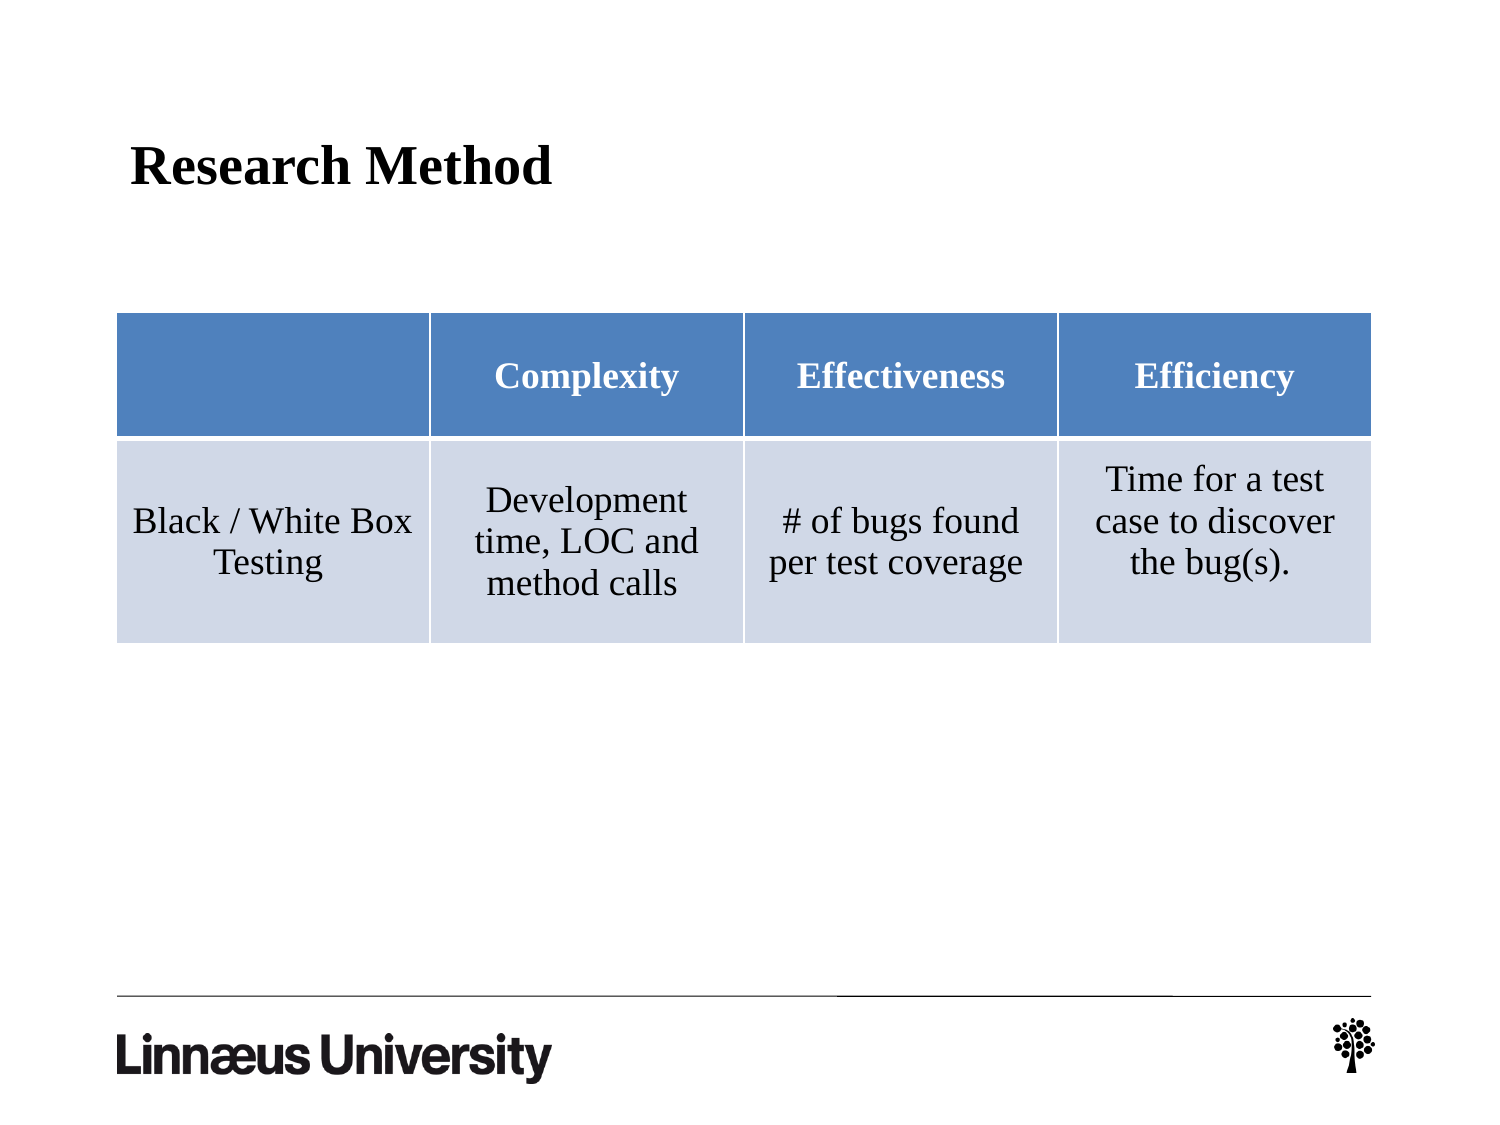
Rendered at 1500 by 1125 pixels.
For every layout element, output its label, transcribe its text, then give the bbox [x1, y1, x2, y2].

picture [117, 1033, 552, 1084]
table_header Efficiency [1059, 313, 1371, 436]
table_cell Development time, LOC and method calls [431, 441, 743, 643]
table_cell Time for a test case to discover the bug(s). [1059, 441, 1371, 643]
table_header Effectiveness [745, 313, 1057, 436]
table_cell # of bugs found per test coverage [745, 441, 1057, 643]
table_cell Black / White Box Testing [117, 441, 429, 643]
title Research Method [115, 132, 1370, 257]
table_header [117, 313, 429, 436]
picture [1333, 1018, 1375, 1073]
table_header Complexity [431, 313, 743, 436]
